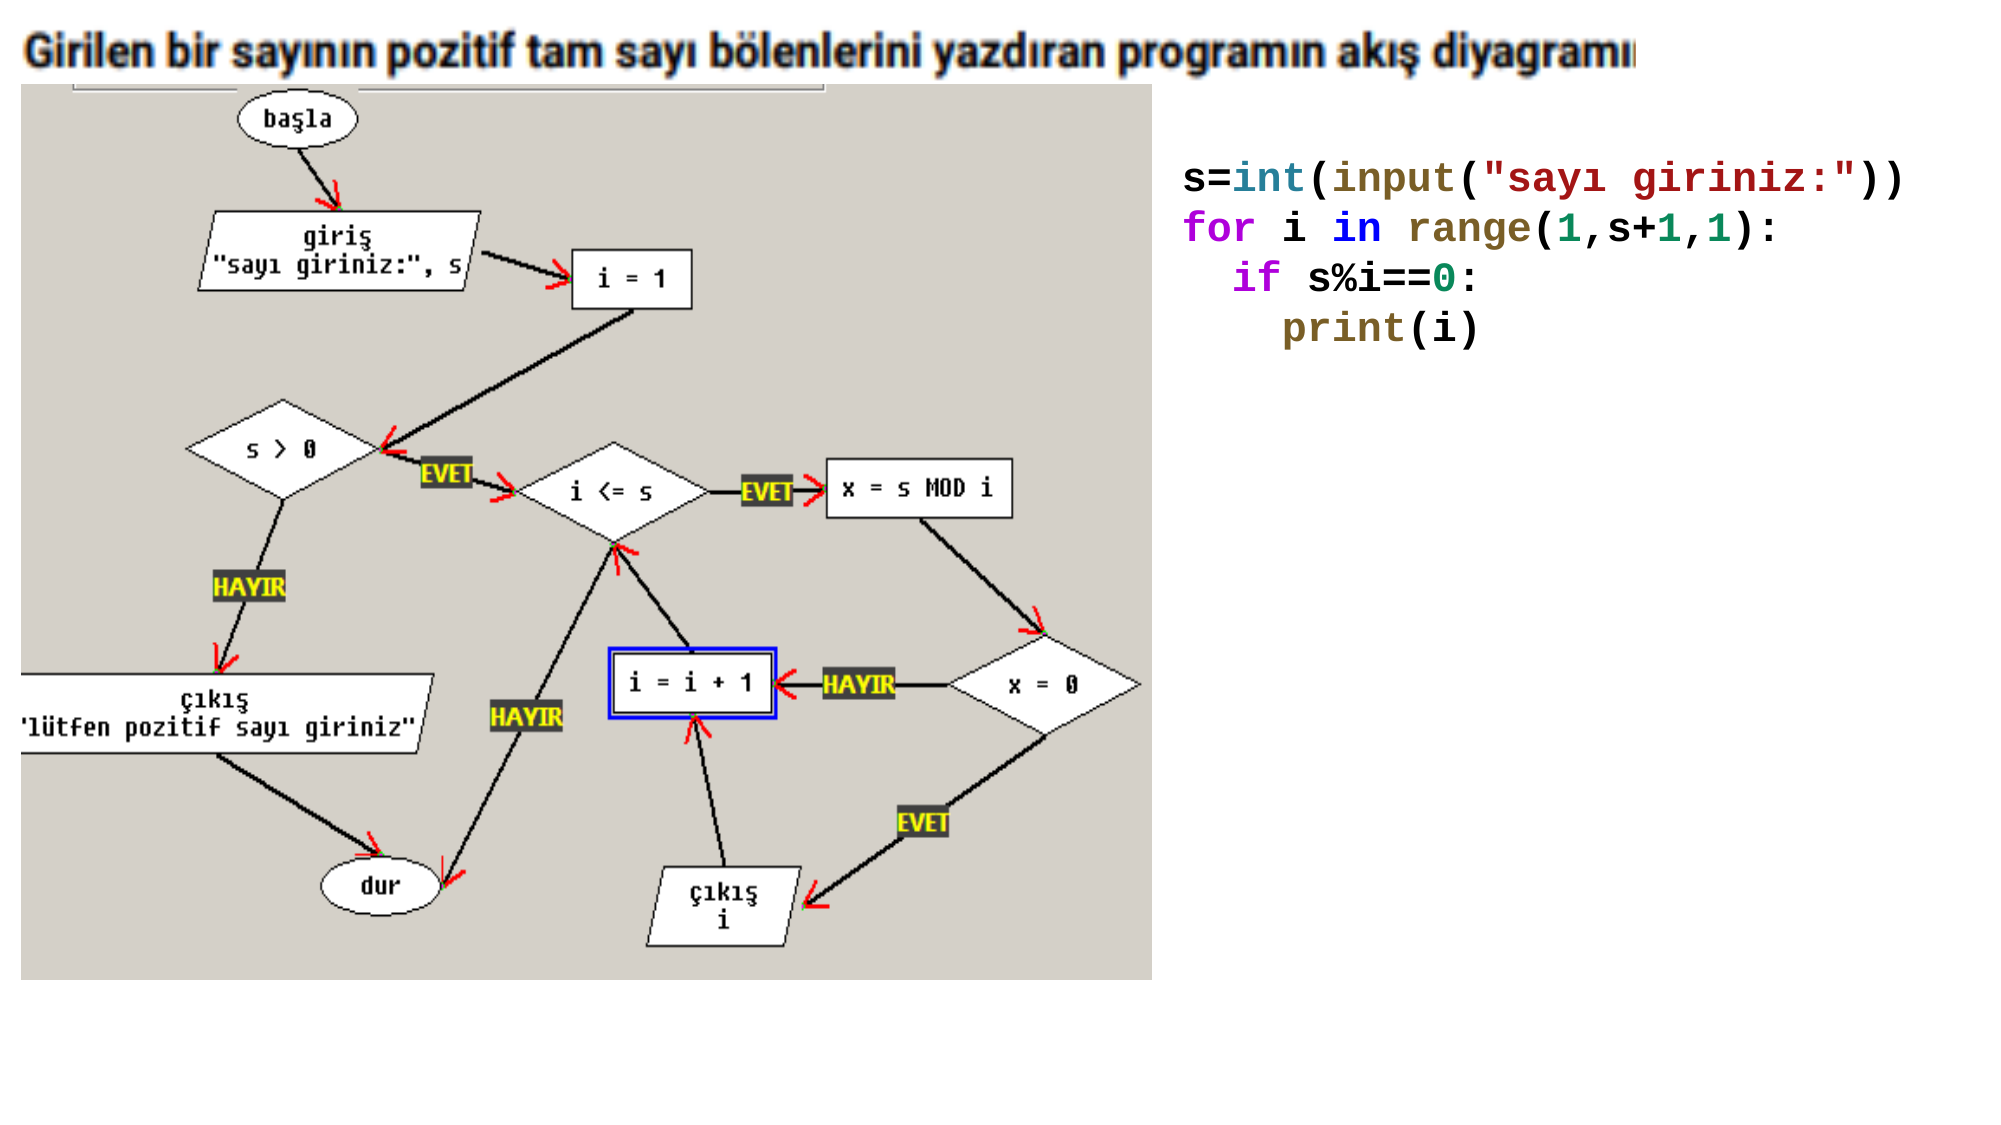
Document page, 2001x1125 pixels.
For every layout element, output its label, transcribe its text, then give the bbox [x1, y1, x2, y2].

picture [20, 0, 1637, 981]
text_box s=int(input("sayı giriniz:")) for i in range(1,s+1,1): if s%i==0: print(i) [1167, 142, 1933, 358]
